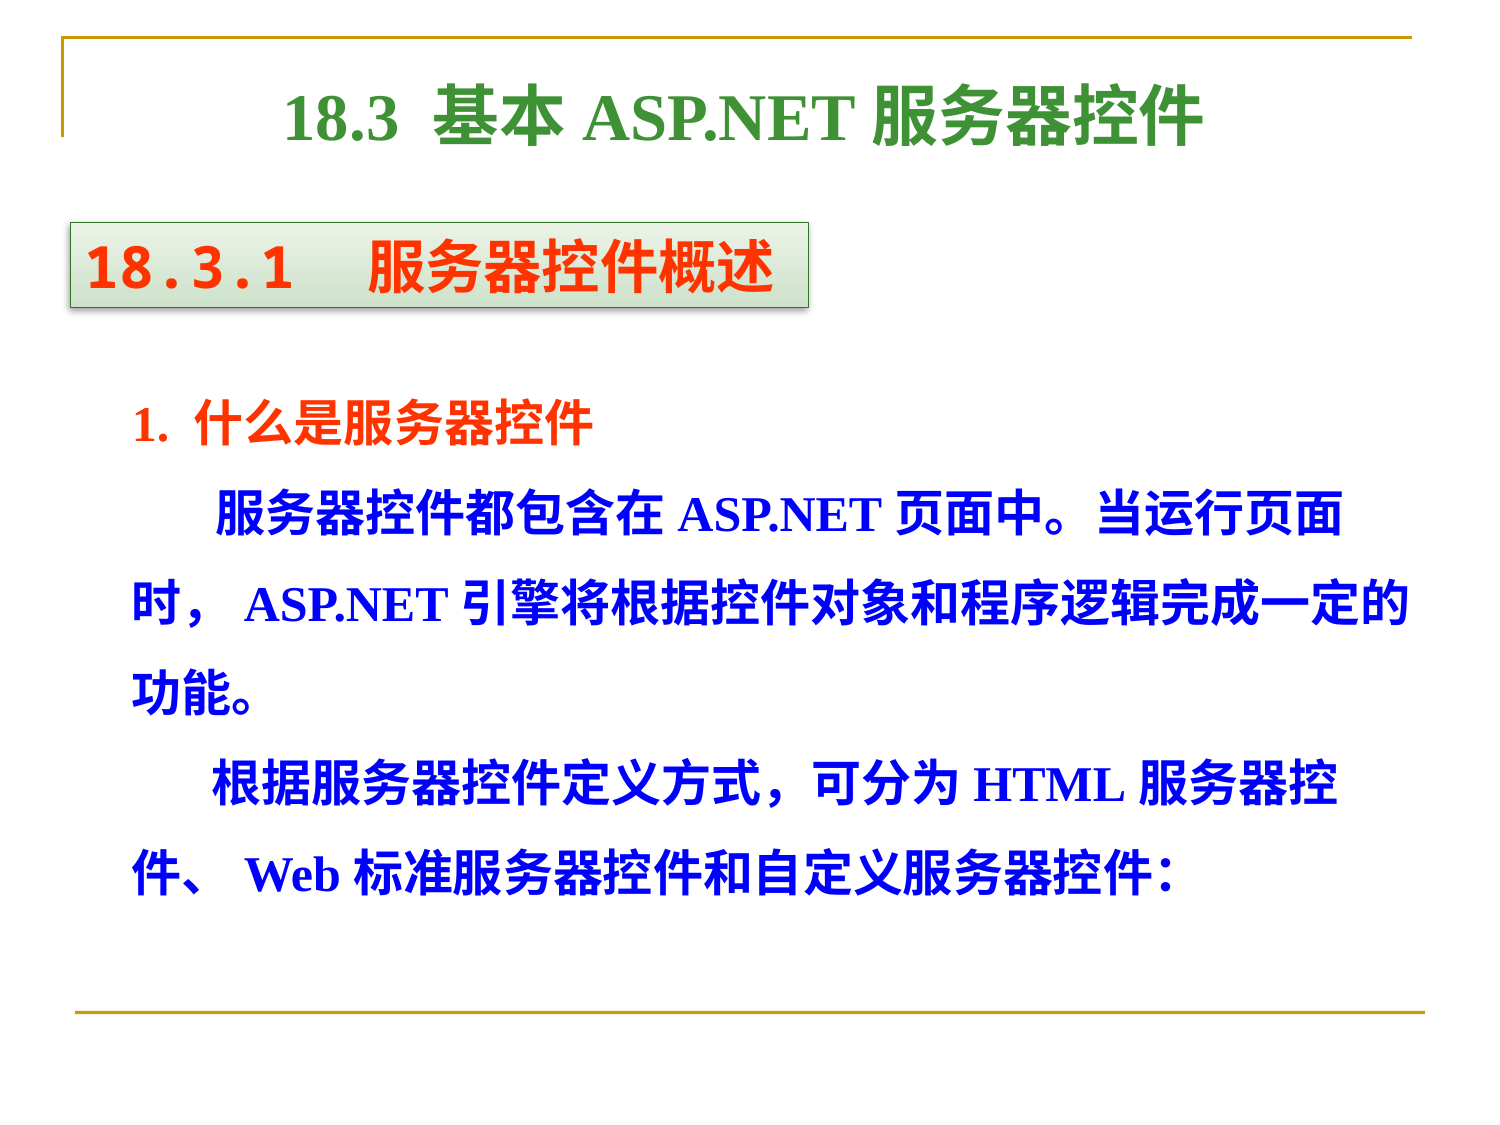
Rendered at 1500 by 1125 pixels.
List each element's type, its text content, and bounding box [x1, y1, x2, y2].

text_box 1. 什么是服务器控件 服务器控件都包含在ASP.NET页面中。当运行页面时，ASP.NET引擎将根据控件对象和程序逻辑完成一定的功能。 根据服务器控件定义方式，可分为HTML服务器控件、Web标准服务器控件和自定义服务器控件： [117, 353, 1442, 909]
text_box 18.3.1 服务器控件概述 [70, 222, 809, 308]
text_box 18.3 基本ASP.NET服务器控件 [88, 66, 1400, 161]
